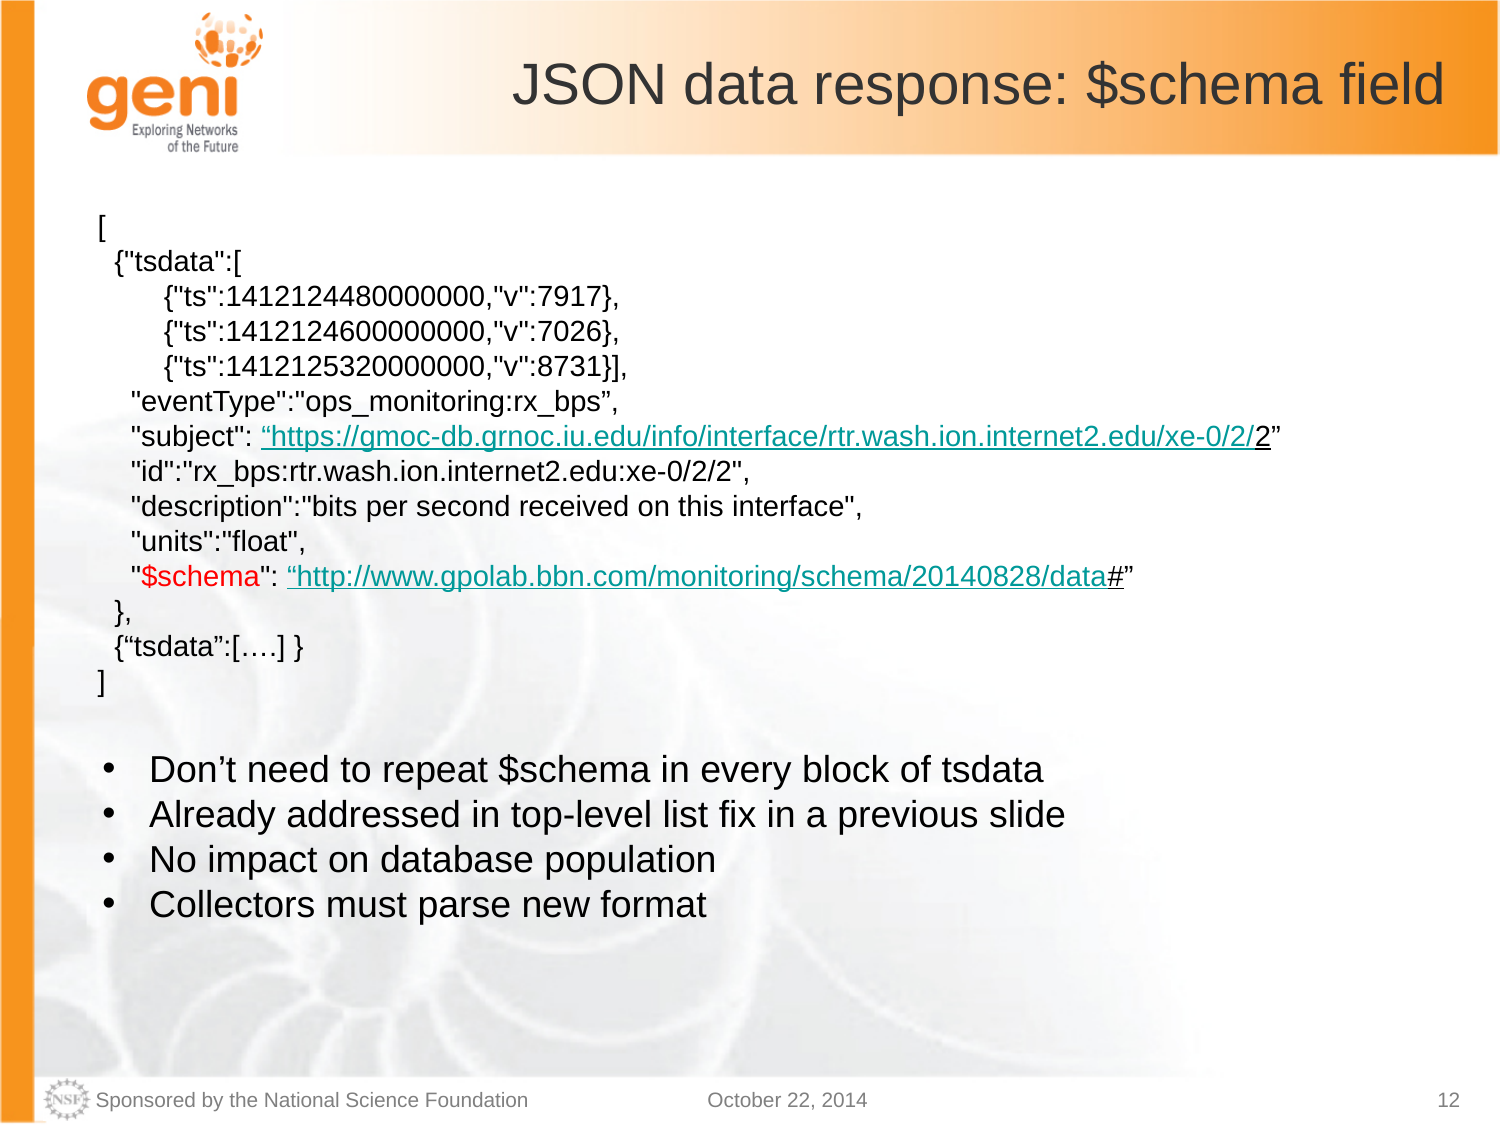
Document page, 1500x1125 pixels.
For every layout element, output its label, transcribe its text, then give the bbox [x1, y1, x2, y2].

title JSON data response: $schema field [112, 0, 1463, 163]
text_box [ {"tsdata":[ {"ts":1412124480000000,"v":7917}, {"ts":1412124600000000,"v":7026}, {"ts":1412125320000000,"v":8731}], "eventType":"ops_monitoring:rx_bps”, "subject": “https://gmoc-db.grnoc.iu.edu/info/interface/rtr.wash.ion.internet2.edu/xe-0/2/2” "id":"rx_bps:rtr.wash.ion.internet2.edu:xe-0/2/2", "description":"bits per second received on this interface", "units":"float", "$schema": “http://www.gpolab.bbn.com/monitoring/schema/20140828/data#” }, {“tsdata”:[….] } ] [83, 199, 1296, 705]
picture [0, 0, 1500, 1125]
text_box Don’t need to repeat $schema in every block of tsdata Already addressed in top-level list fix in a previous slide No impact on database population Collectors must parse new format [87, 737, 1463, 933]
